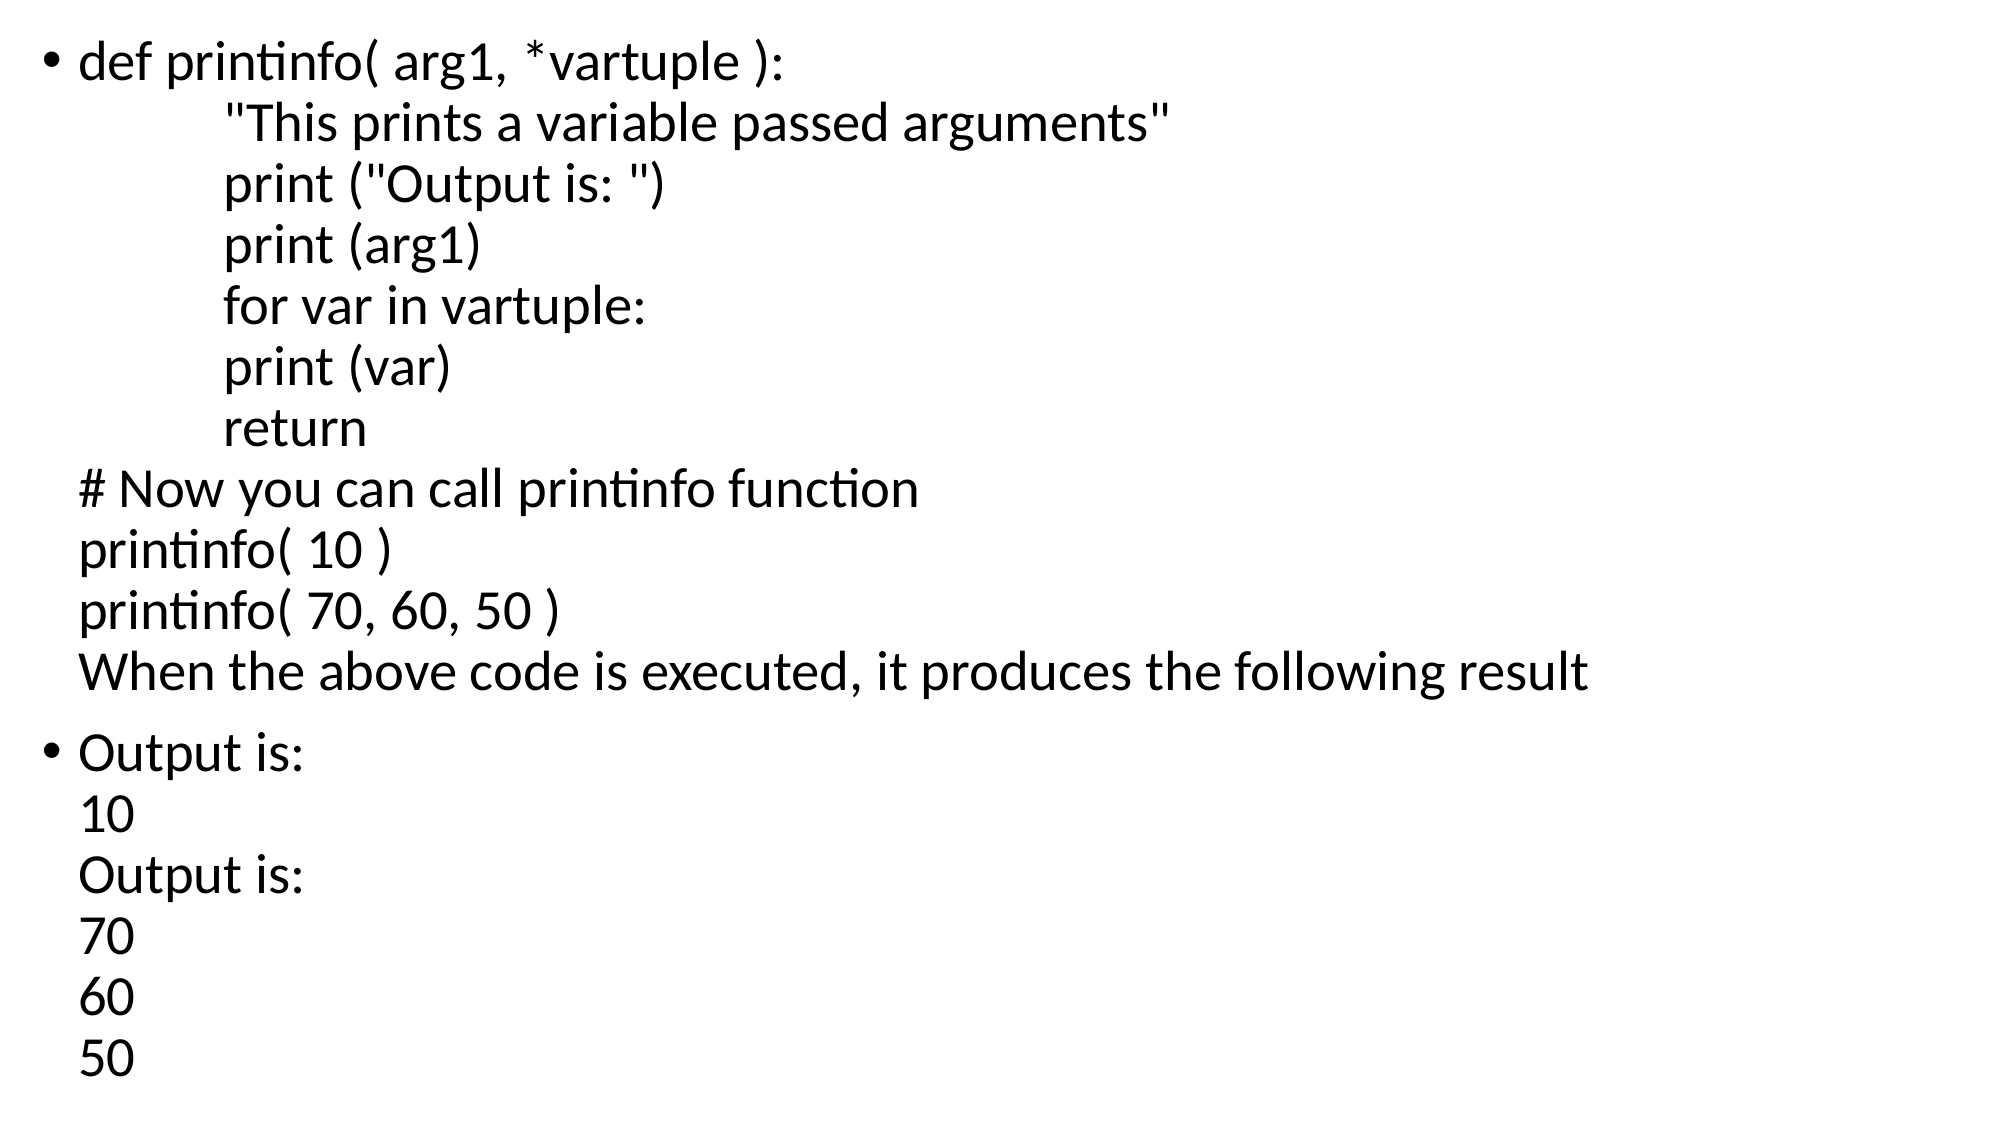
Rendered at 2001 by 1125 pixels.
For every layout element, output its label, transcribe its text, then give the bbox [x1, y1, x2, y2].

list def printinfo( arg1, *vartuple ): "This prints a variable passed arguments" print ("Output is: ") print (arg1) for var in vartuple: print (var) return # Now you can call printinfo function printinfo( 10 ) printinfo( 70, 60, 50 ) When the above code is executed, it produces the following result Output is: 10 Output is: 70 60 50 [26, 24, 1968, 1106]
